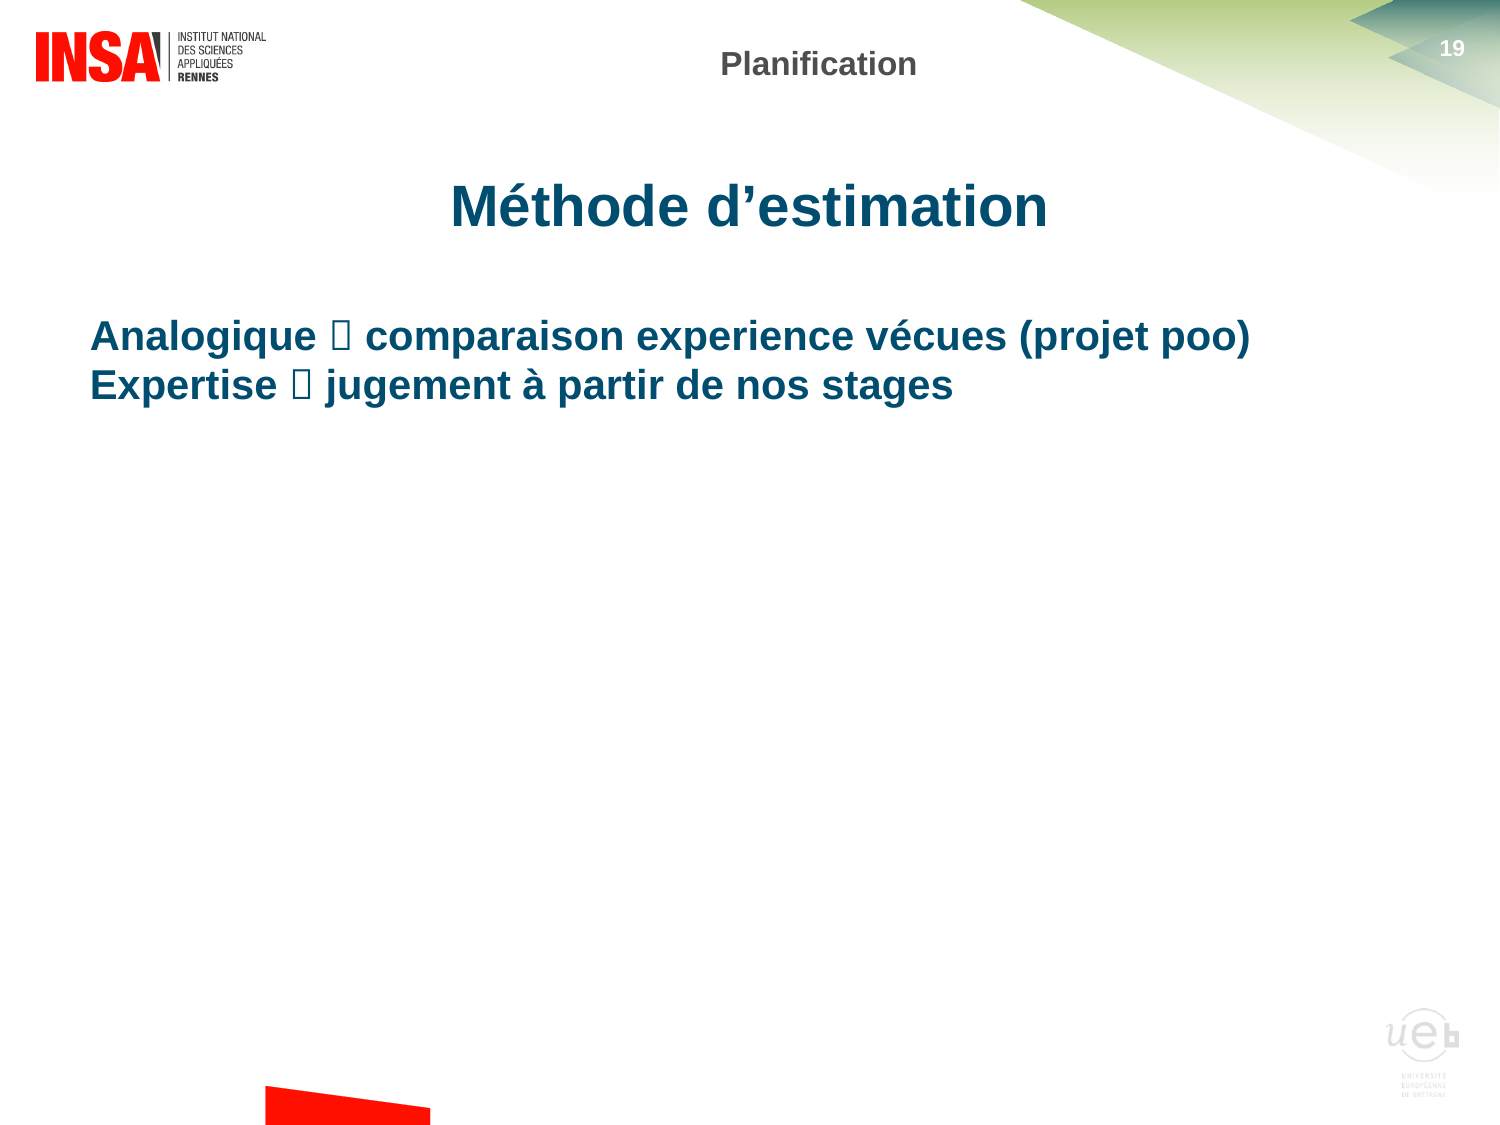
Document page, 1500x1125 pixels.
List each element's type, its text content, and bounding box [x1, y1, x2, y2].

text_box Planification [289, 15, 1349, 109]
picture [36, 31, 266, 82]
text_box Méthode d’estimation Analogique  comparaison experience vécues (projet poo) Expertise  jugement à partir de nos stages [75, 160, 1425, 1035]
picture [1386, 1008, 1459, 1097]
